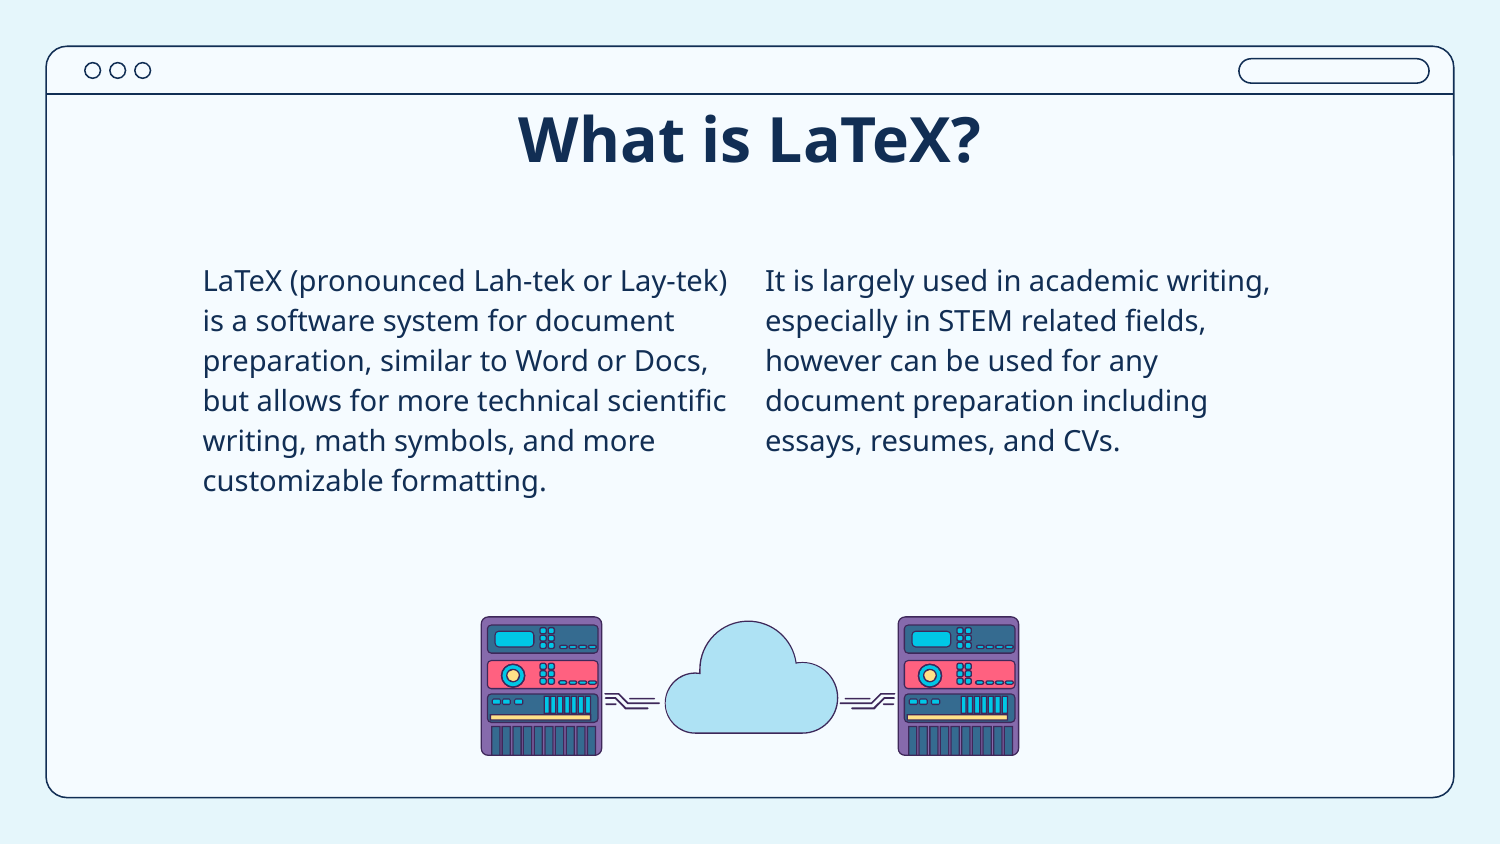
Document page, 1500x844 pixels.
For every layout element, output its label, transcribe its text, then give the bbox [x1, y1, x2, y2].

subtitle It is largely used in academic writing, especially in STEM related fields, however can be used for any document preparation including essays, resumes, and CVs. [750, 241, 1313, 554]
title What is LaTeX? [118, 85, 1382, 180]
subtitle LaTeX (pronounced Lah-tek or Lay-tek) is a software system for document preparation, similar to Word or Docs, but allows for more technical scientific writing, math symbols, and more customizable formatting. [187, 241, 750, 554]
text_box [480, 615, 1020, 757]
